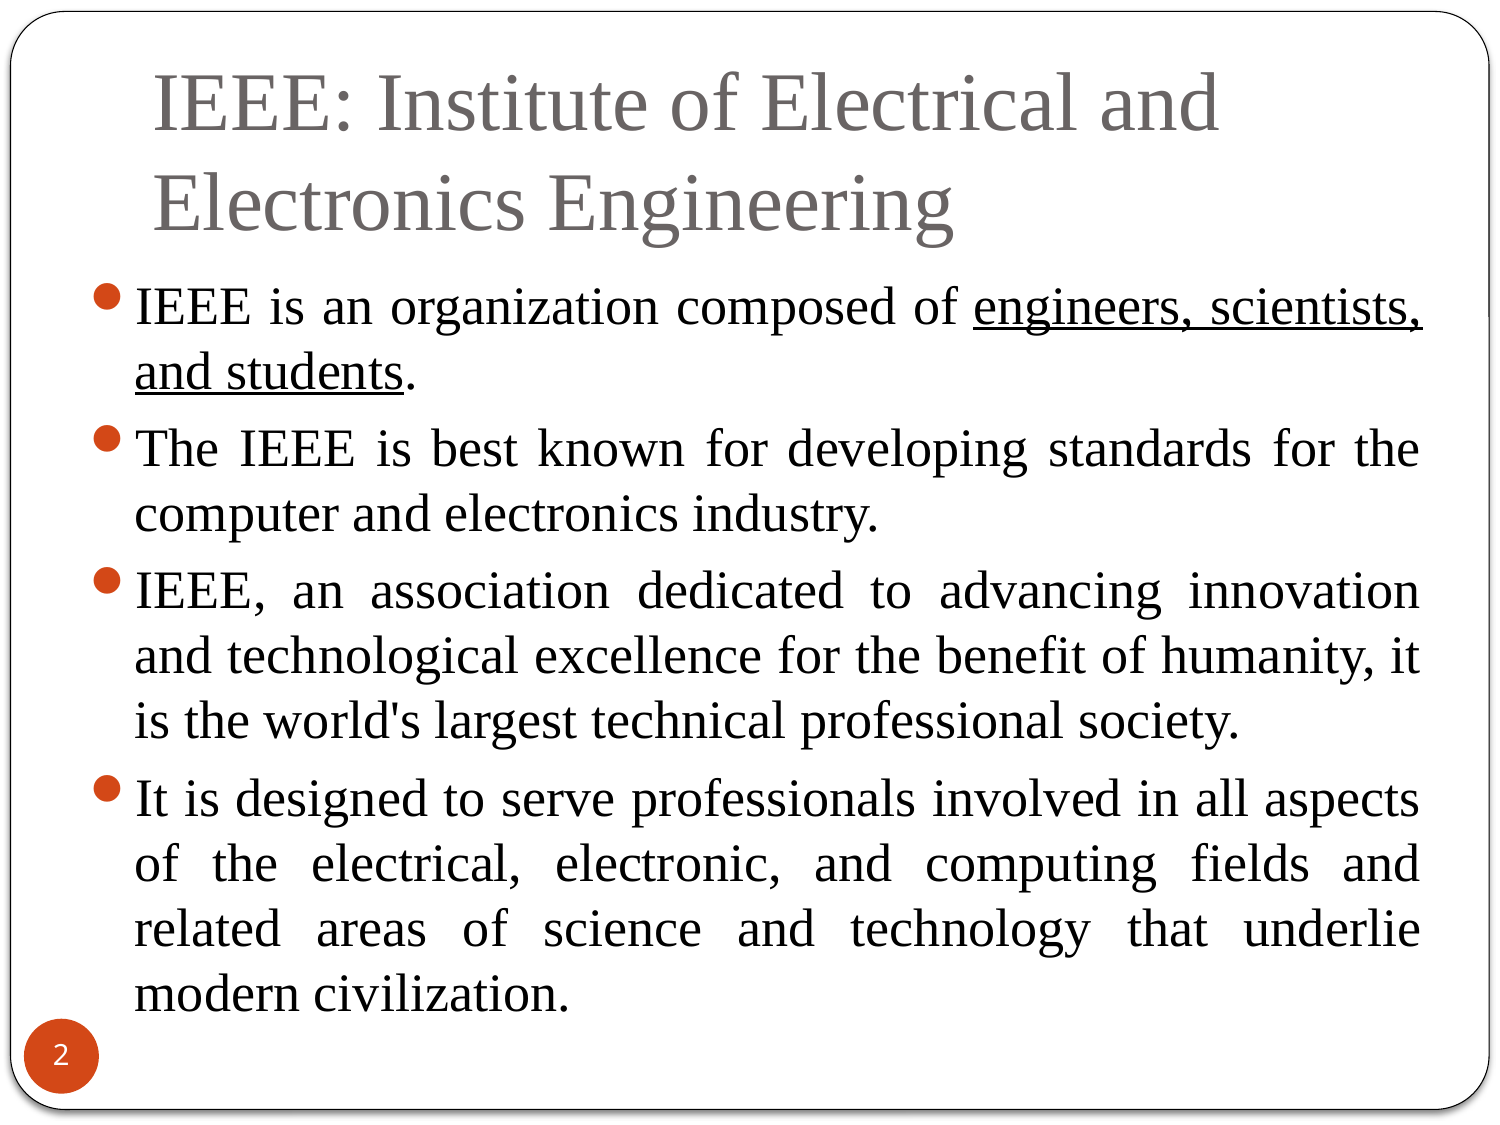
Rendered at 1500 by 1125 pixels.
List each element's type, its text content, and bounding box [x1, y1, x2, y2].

title IEEE: Institute of Electrical and Electronics Engineering [137, 75, 1413, 262]
slide_number 2 [23, 1018, 99, 1094]
list IEEE is an organization composed of engineers, scientists, and students. The IEEE is best known for developing standards for the computer and electronics industry. IEEE, an association dedicated to advancing innovation and technological excellence for the benefit of humanity, it is the world's largest technical professional society. It is designed to serve professionals involved in all aspects of the electrical, electronic, and computing fields and related areas of science and technology that underlie modern civilization. [75, 262, 1438, 1050]
